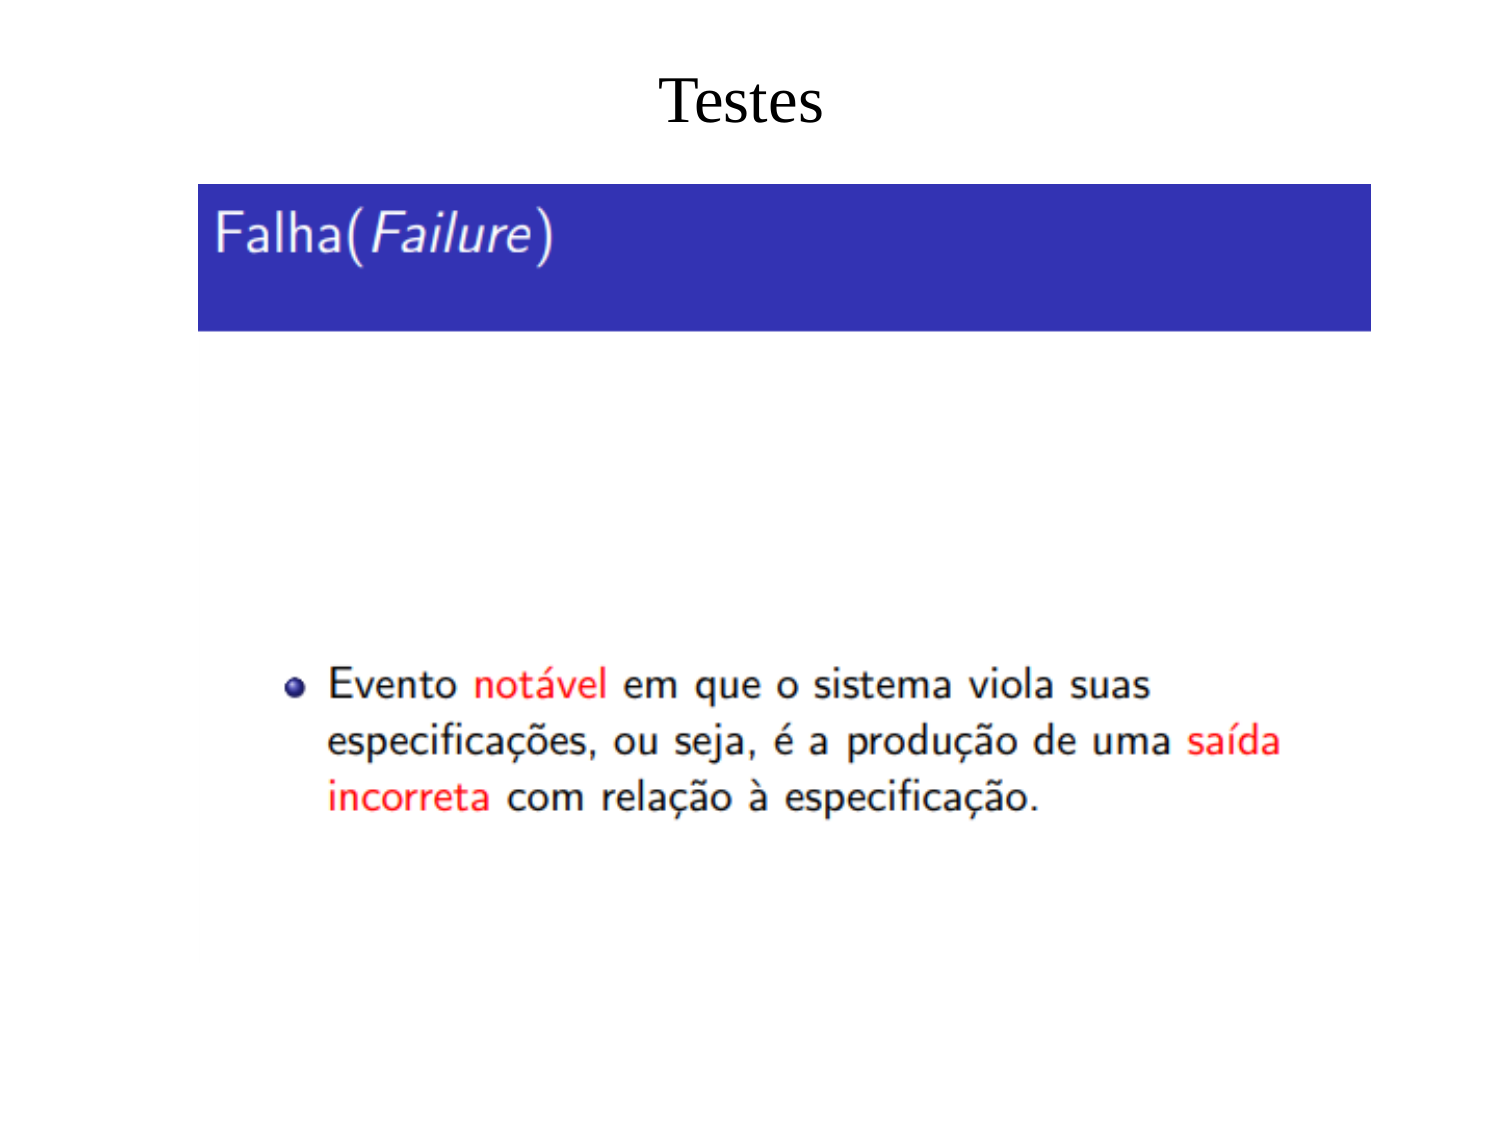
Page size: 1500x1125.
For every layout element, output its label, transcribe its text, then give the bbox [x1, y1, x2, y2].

list Testes [77, 0, 1422, 157]
picture [197, 184, 1371, 963]
